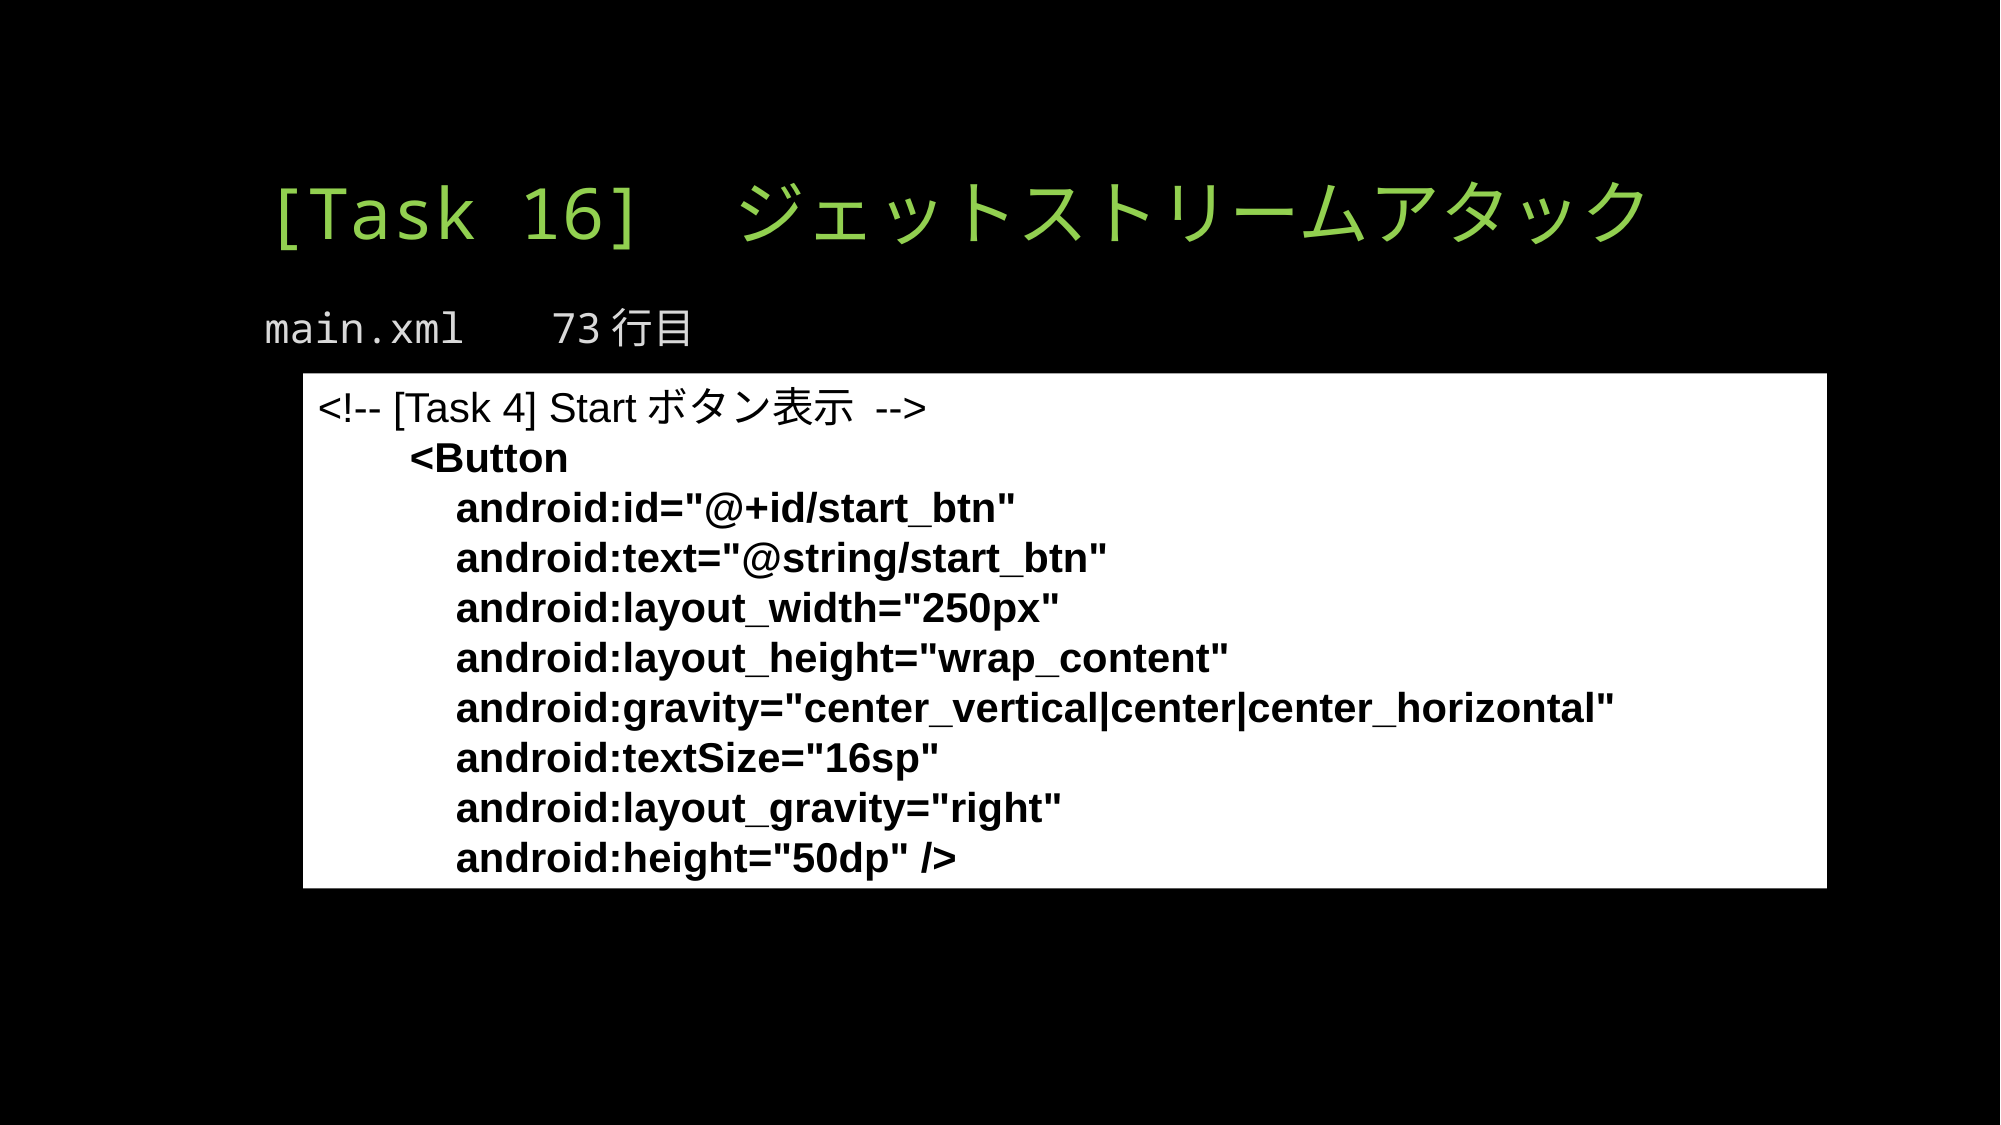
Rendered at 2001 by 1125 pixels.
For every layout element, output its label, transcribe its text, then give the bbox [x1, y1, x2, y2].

text_box <!-- [Task 4] Startボタン表示 --> <Button android:id="@+id/start_btn" android:text="@string/start_btn" android:layout_width="250px" android:layout_height="wrap_content" android:gravity="center_vertical|center|center_horizontal" android:textSize="16sp" android:layout_gravity="right" android:height="50dp" /> [303, 373, 1827, 889]
text_box main.xml 73行目 [249, 299, 1750, 1083]
title [Task 16] ジェットストリームアタック [249, 75, 1750, 263]
